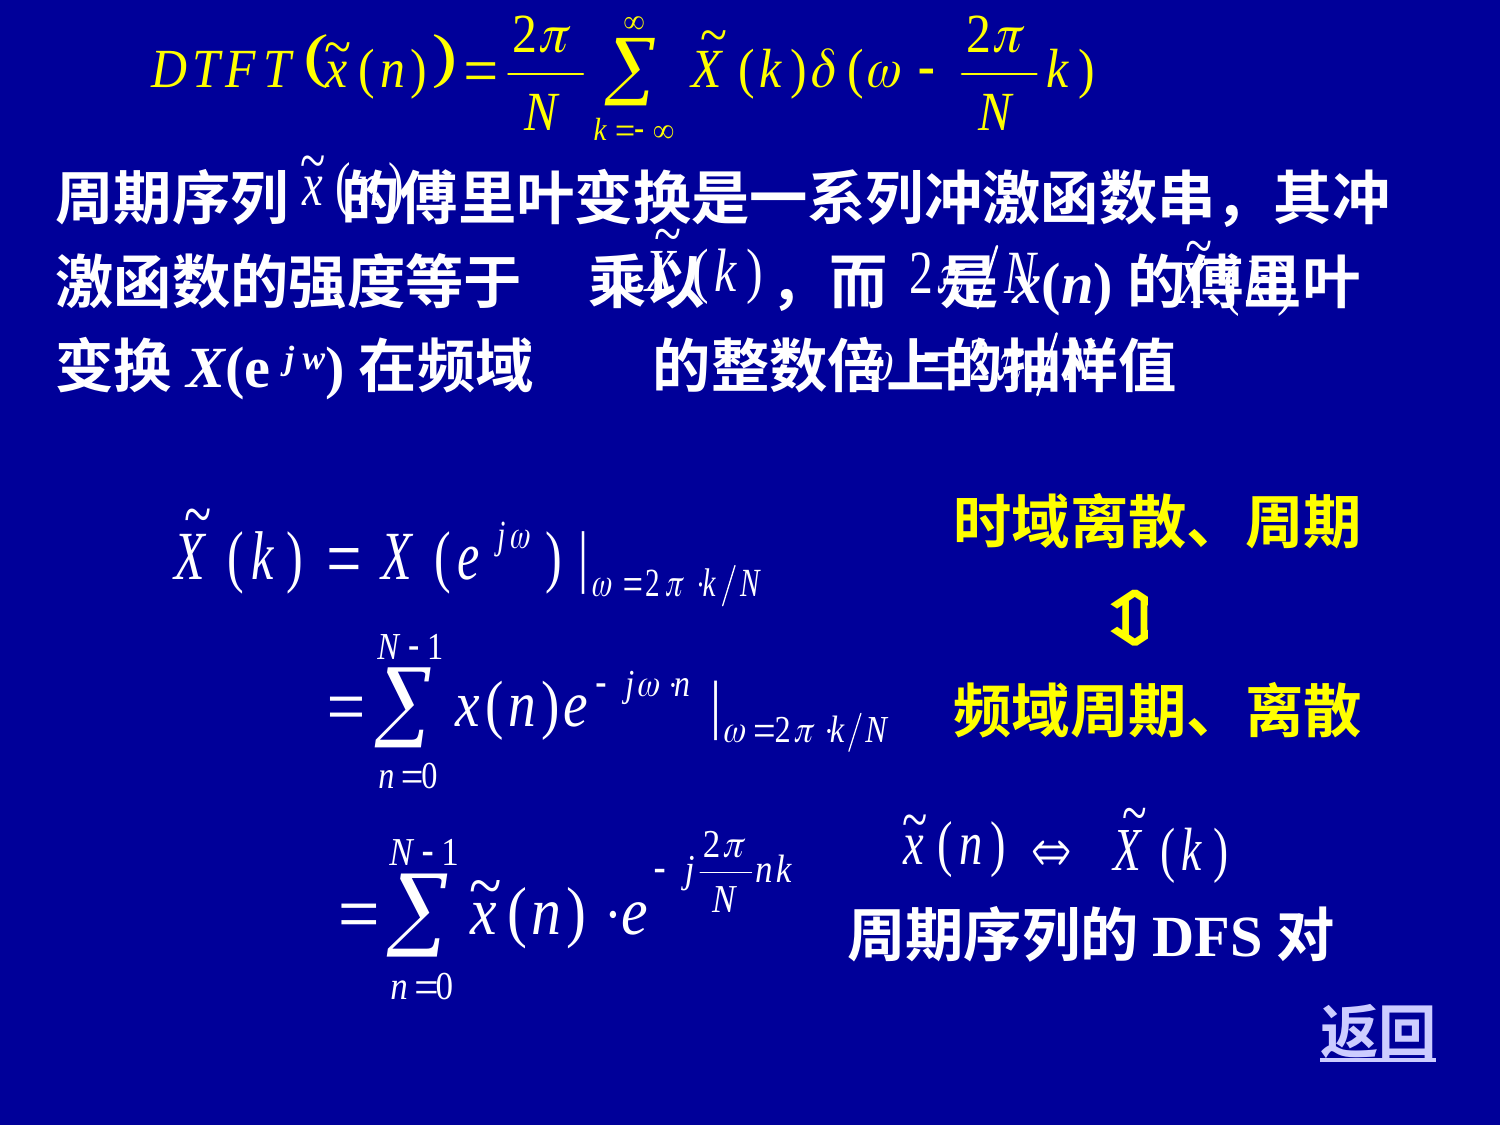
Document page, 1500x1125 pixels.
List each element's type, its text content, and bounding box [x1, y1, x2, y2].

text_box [324, 815, 801, 1010]
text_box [159, 498, 781, 616]
text_box 返回 [1305, 987, 1471, 1087]
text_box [41, 139, 1412, 492]
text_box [1080, 570, 1148, 673]
text_box 时域离散、周期 [939, 477, 1436, 563]
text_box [315, 617, 902, 799]
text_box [832, 798, 1365, 977]
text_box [141, 0, 1105, 149]
text_box 频域周期、离散 [938, 666, 1424, 752]
